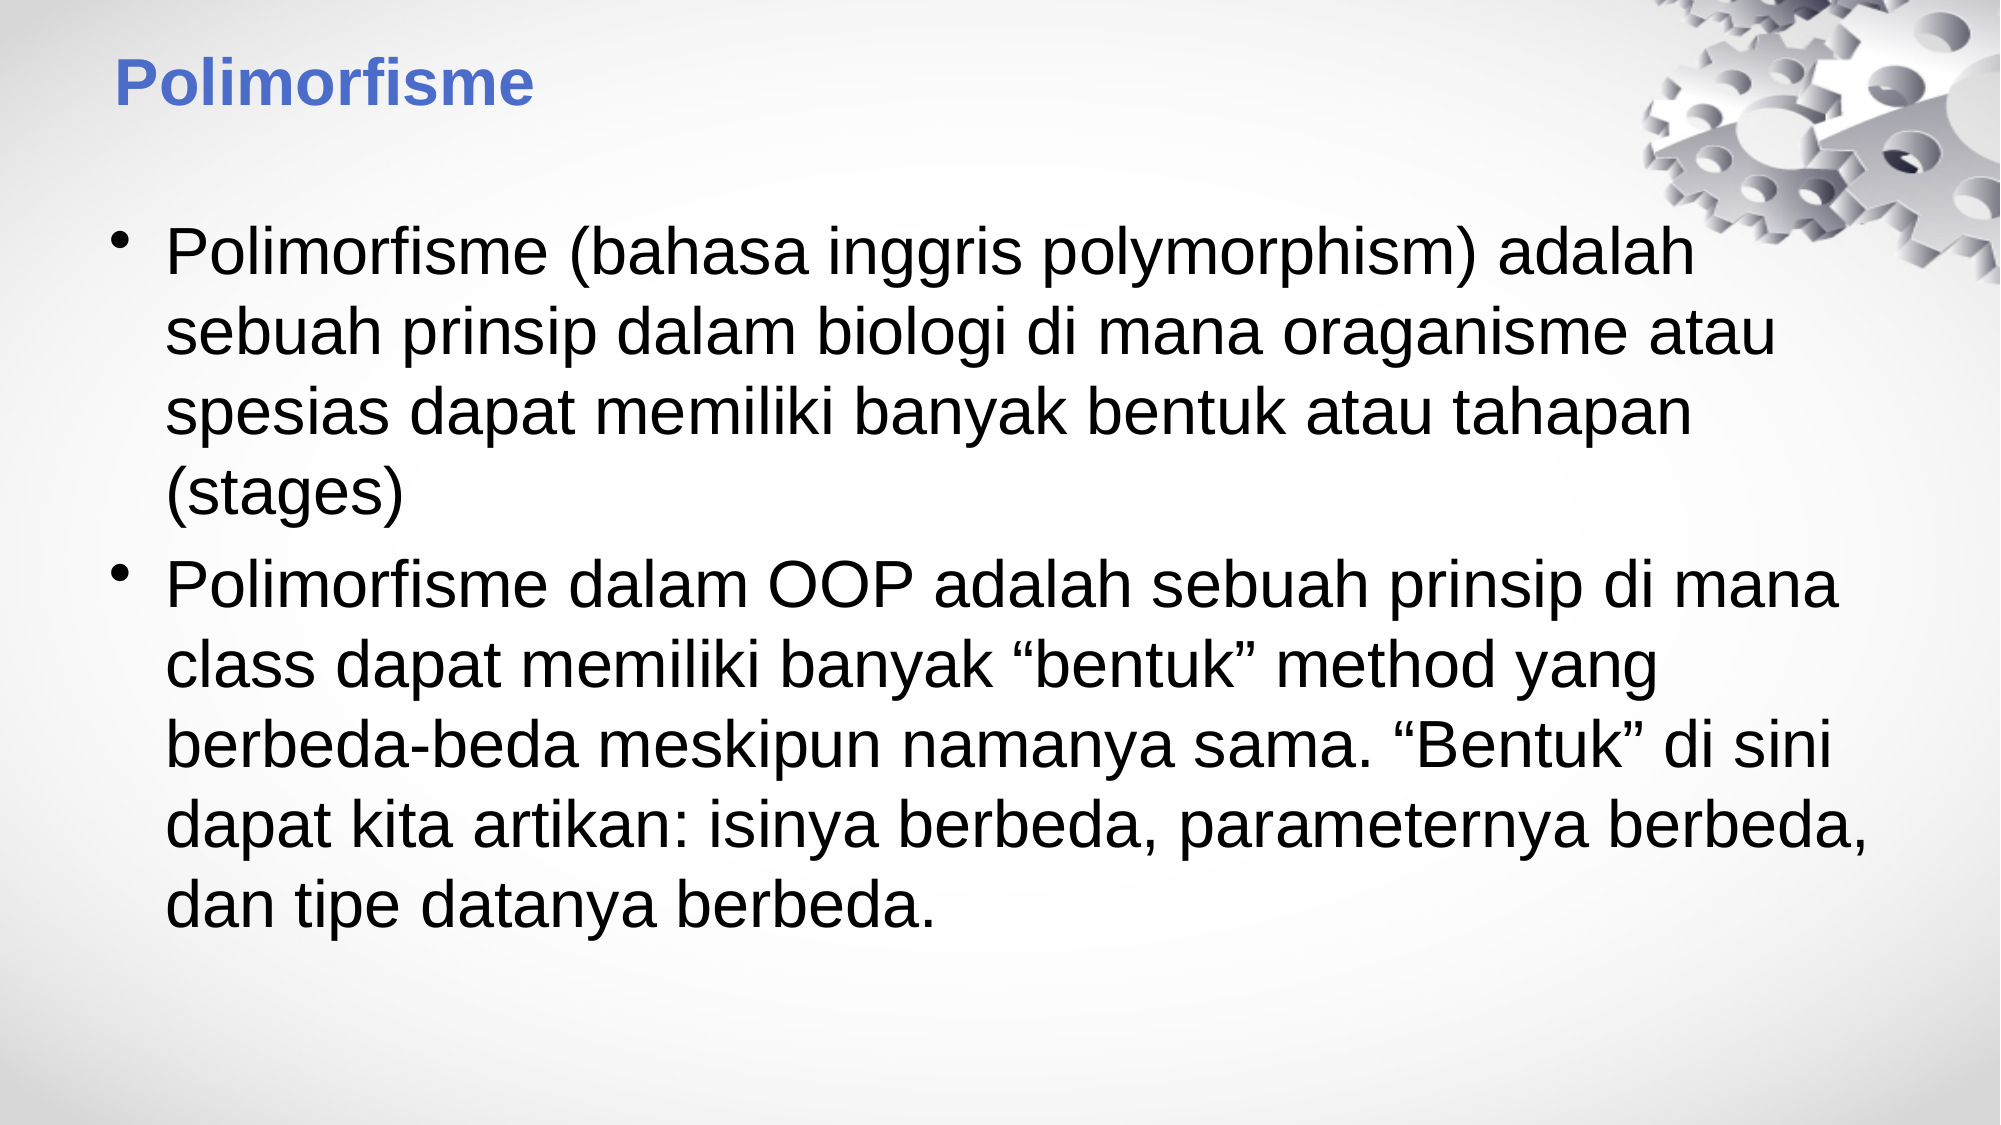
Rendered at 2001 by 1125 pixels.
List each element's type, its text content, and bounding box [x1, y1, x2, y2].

title Polimorfisme [99, 30, 1901, 127]
list Polimorfisme (bahasa inggris polymorphism) adalah sebuah prinsip dalam biologi di mana oraganisme atau spesias dapat memiliki banyak bentuk atau tahapan (stages) Polimorfisme dalam OOP adalah sebuah prinsip di mana class dapat memiliki banyak “bentuk” method yang berbeda-beda meskipun namanya sama. “Bentuk” di sini dapat kita artikan: isinya berbeda, parameternya berbeda, dan tipe datanya berbeda. [99, 192, 1901, 1006]
picture [0, 0, 2000, 1125]
